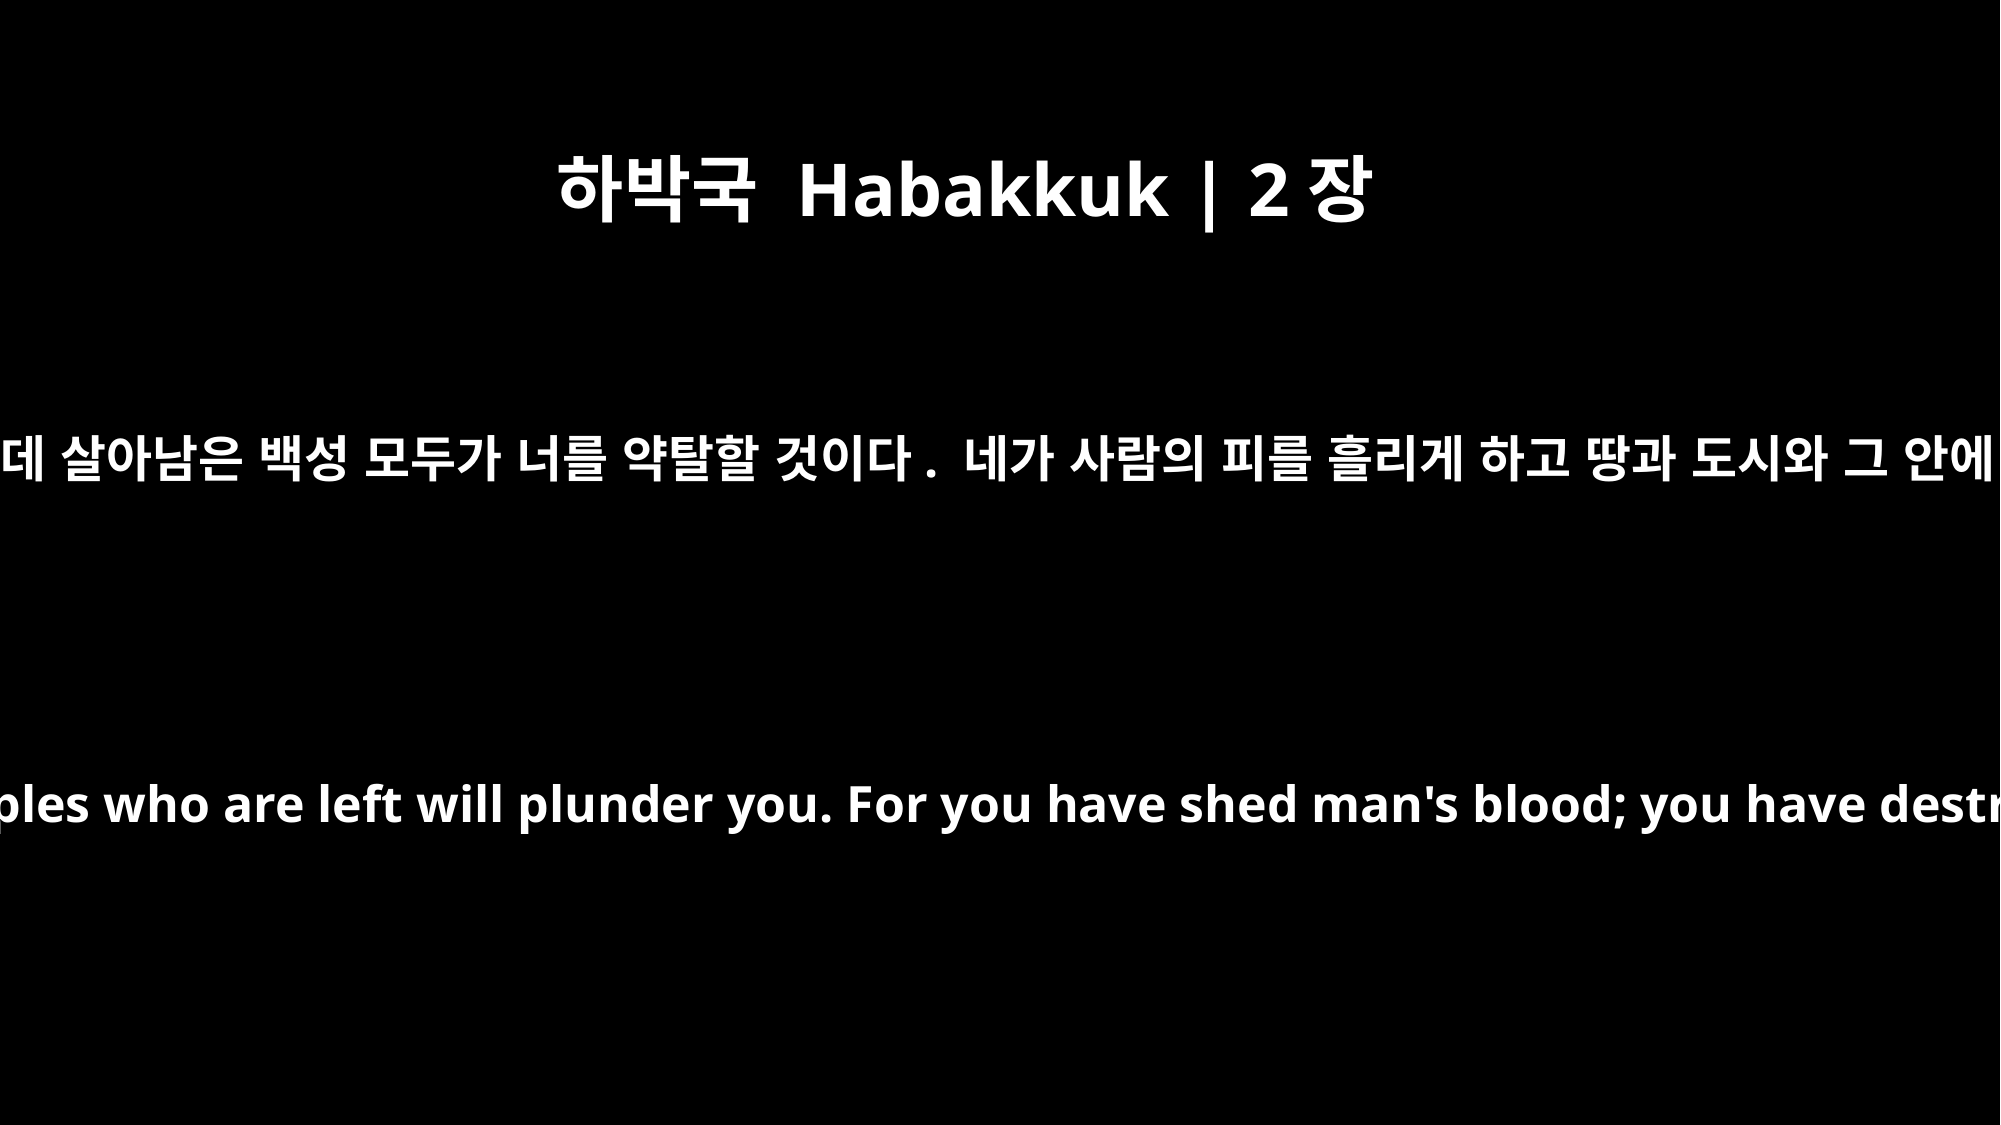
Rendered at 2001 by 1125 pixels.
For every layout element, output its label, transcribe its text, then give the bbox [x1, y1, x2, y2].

text_box 하박국 Habakkuk | 2장 [542, 136, 1390, 239]
text_box Because you have plundered many nations, the peoples who are left will plunder you. For you have shed man's blood; you have destroyed lands and cities and everyone in them. [0, 764, 2000, 840]
text_box 8 네가 많은 나라들을 약탈했기 때문에 그 나라들 가운데 살아남은 백성 모두가 너를 약탈할 것이다. 네가 사람의 피를 흘리게 하고 땅과 도시와 그 안에 사는 모든 주민들에게 폭력을 행했기 때문이다. [0, 359, 2000, 495]
